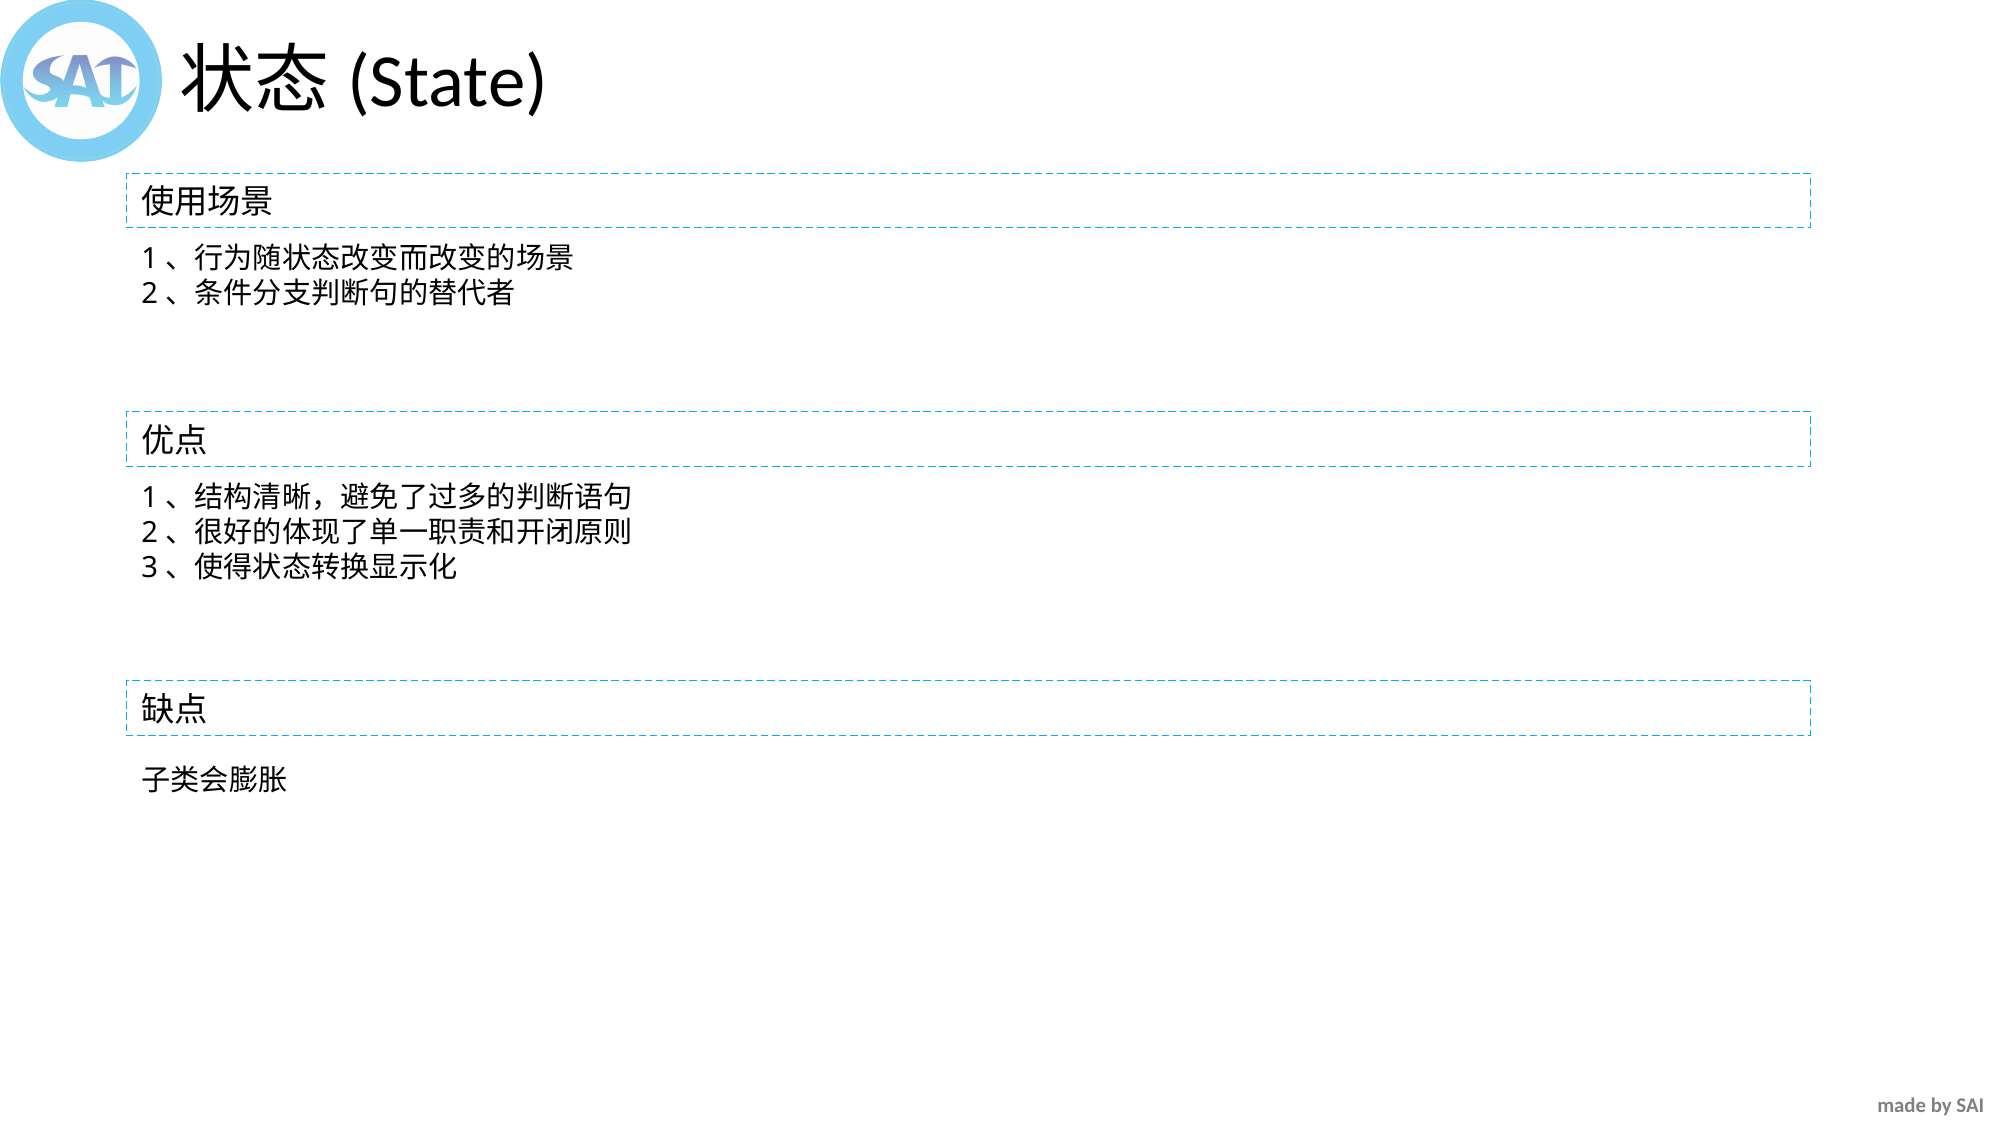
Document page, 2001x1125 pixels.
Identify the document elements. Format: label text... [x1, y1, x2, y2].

text_box 缺点 [126, 680, 1811, 736]
text_box 优点 [126, 411, 1811, 467]
text_box 1、结构清晰，避免了过多的判断语句 2、很好的体现了单一职责和开闭原则 3、使得状态转换显示化 [126, 470, 1811, 591]
text_box 1、行为随状态改变而改变的场景 2、条件分支判断句的替代者 [126, 231, 1811, 317]
text_box 子类会膨胀 [126, 753, 1811, 804]
text_box 使用场景 [126, 173, 1811, 228]
text_box 状态(State) [164, 23, 723, 129]
